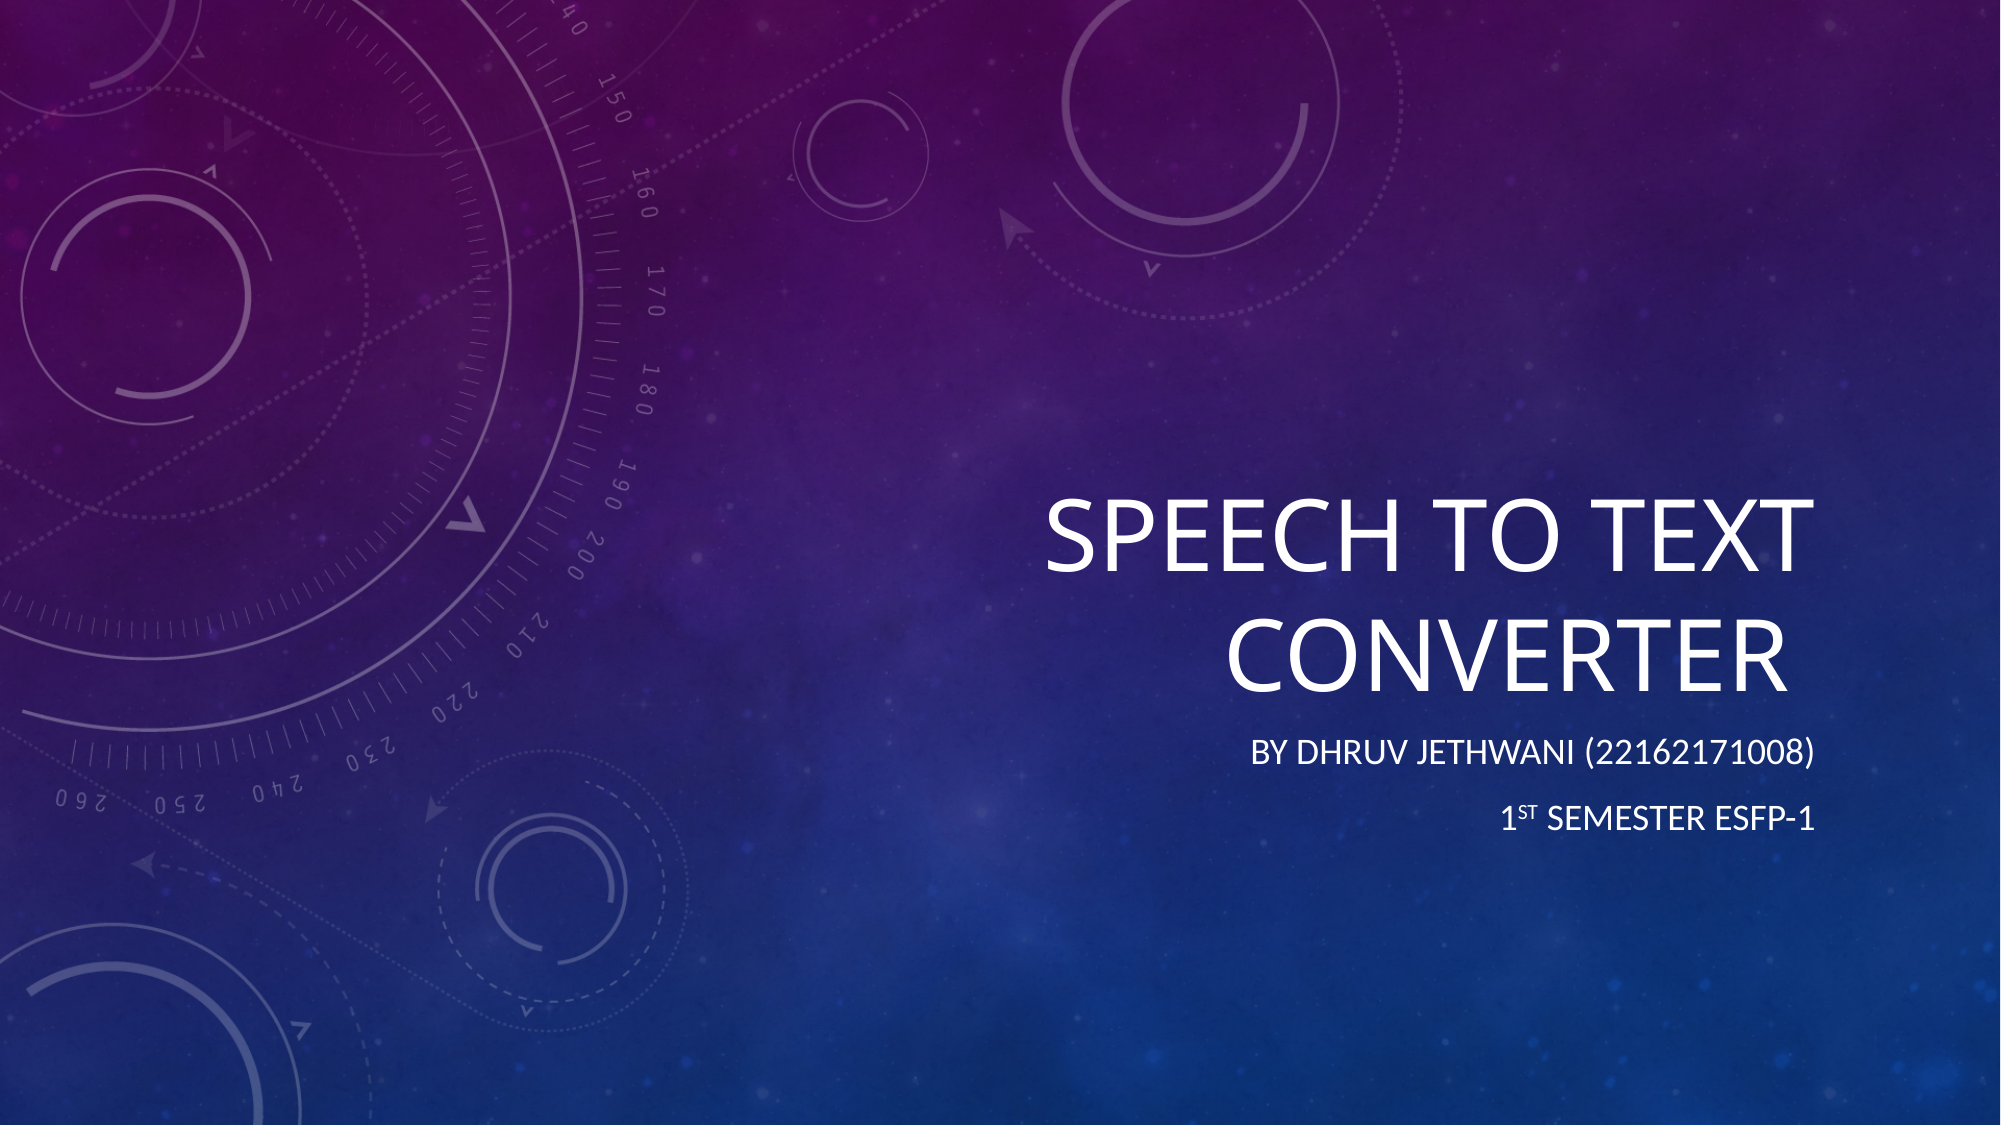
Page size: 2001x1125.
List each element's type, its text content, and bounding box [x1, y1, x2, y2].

picture [0, 0, 2001, 1125]
subtitle By Dhruv Jethwani (22162171008) 1st Semester esfp-1 [650, 719, 1831, 950]
title Speech to text converter [516, 322, 1831, 720]
